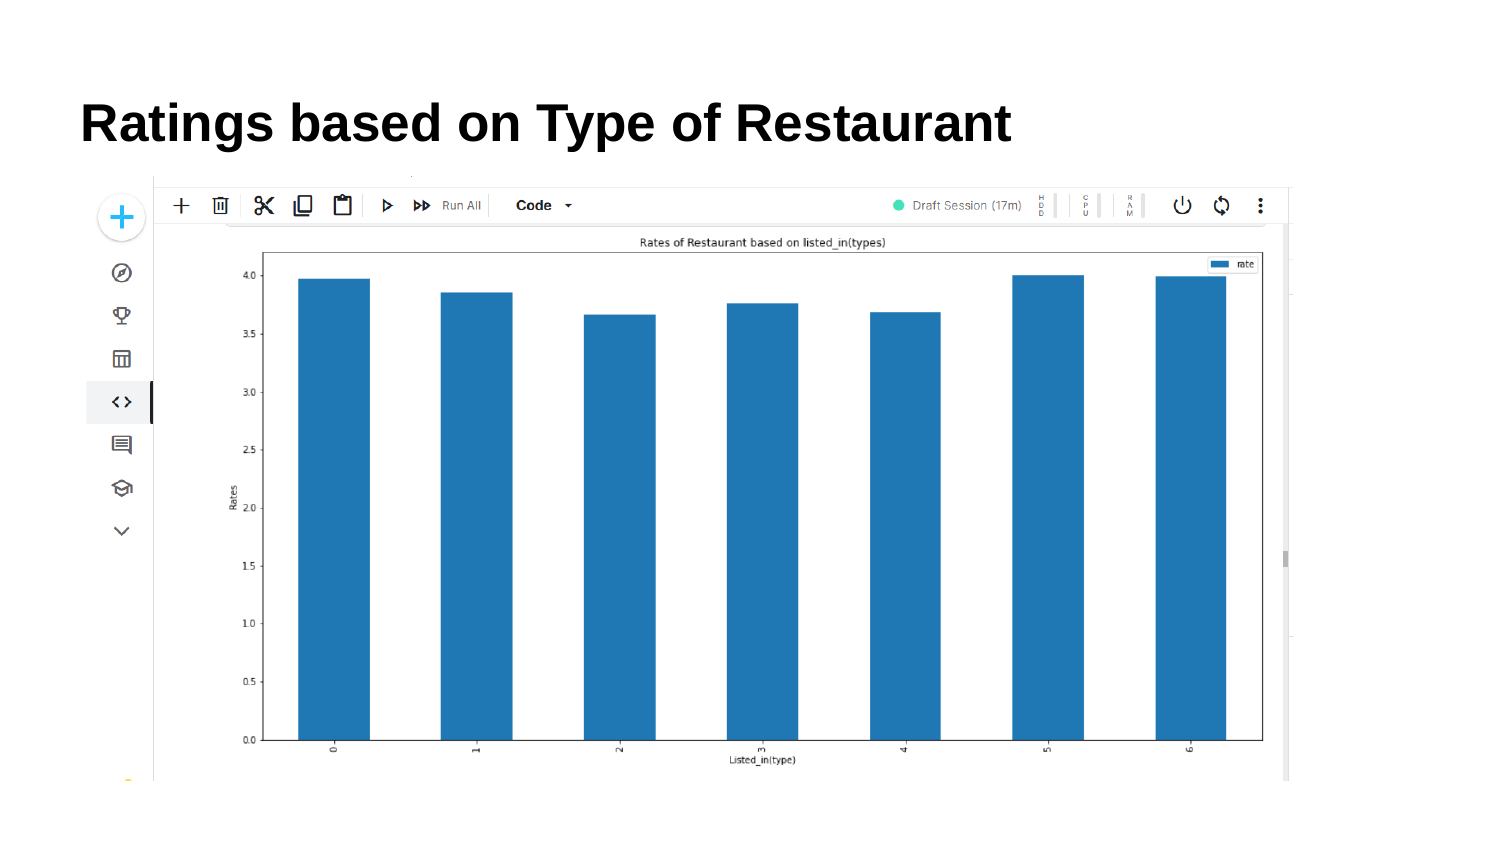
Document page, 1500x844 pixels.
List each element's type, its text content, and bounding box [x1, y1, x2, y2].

picture [86, 175, 1294, 781]
title Ratings based on Type of Restaurant [51, 72, 1449, 167]
